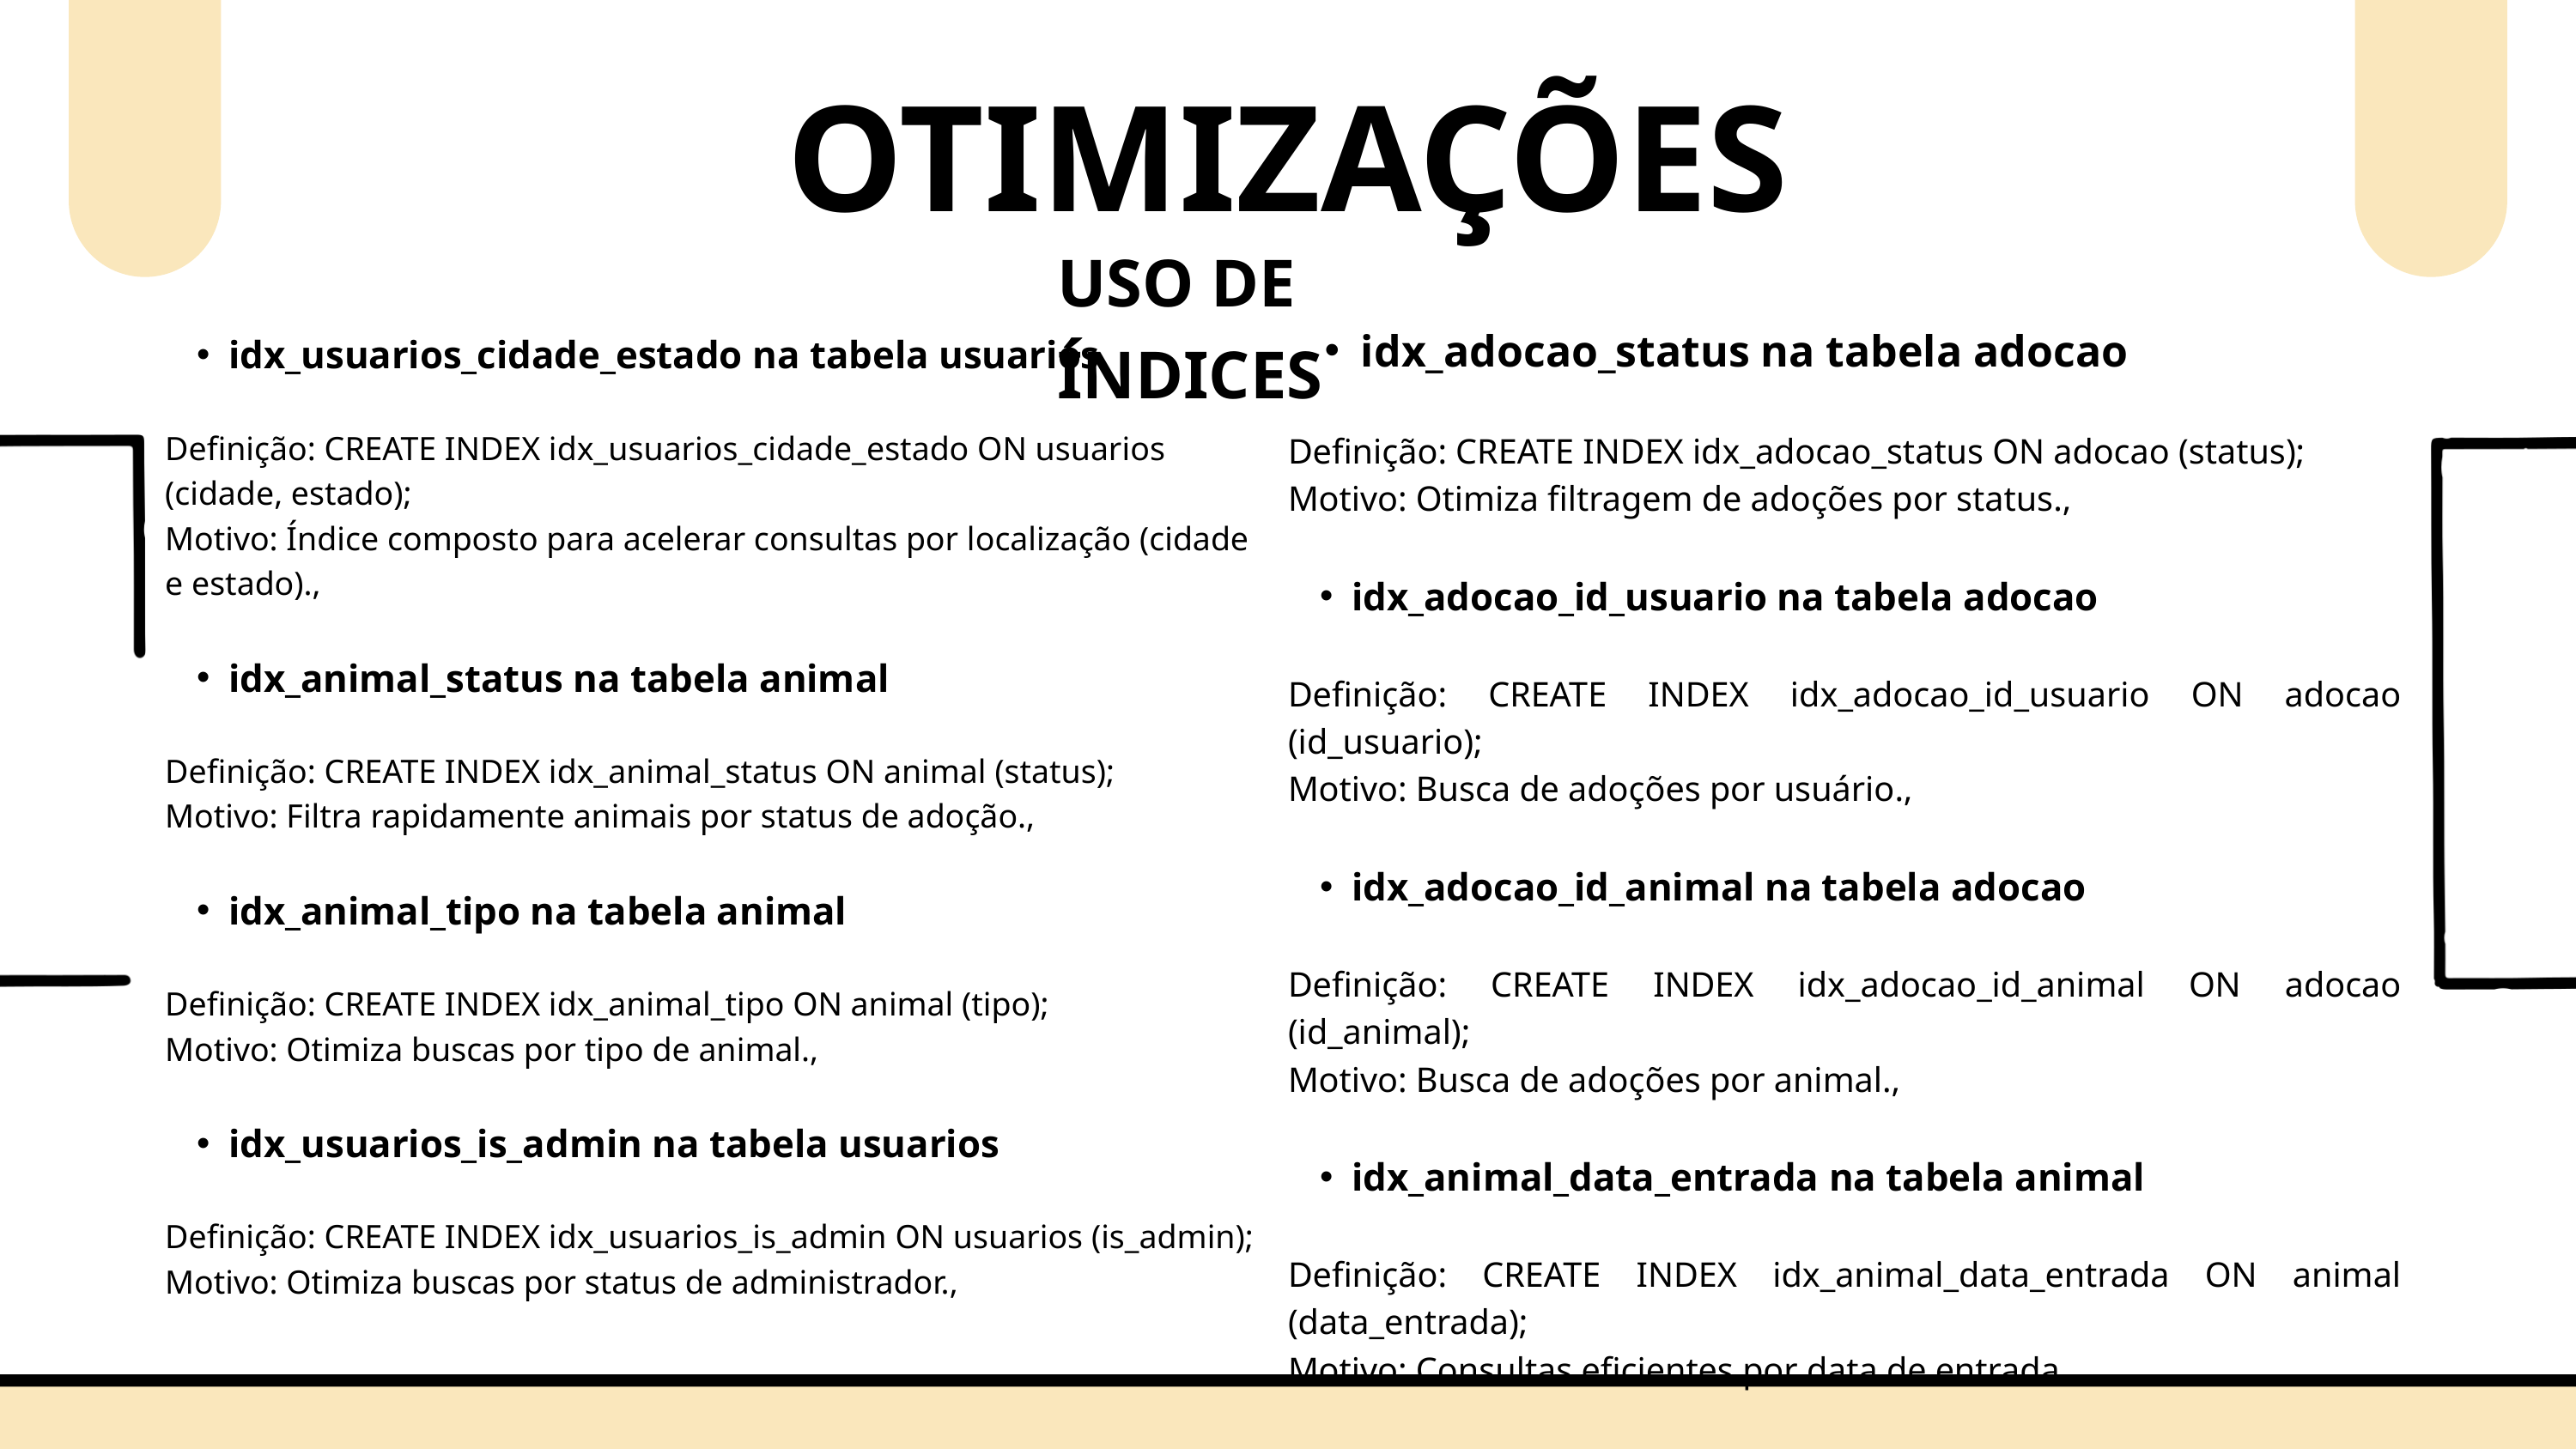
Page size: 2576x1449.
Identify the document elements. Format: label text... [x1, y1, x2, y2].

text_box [0, 1379, 2576, 1449]
text_box idx_adocao_status na tabela adocao Definição: CREATE INDEX idx_adocao_status ON adocao (status); Motivo: Otimiza filtragem de adoções por status., idx_adocao_id_usuario na tabela adocao Definição: CREATE INDEX idx_adocao_id_usuario ON adocao (id_usuario); Motivo: Busca de adoções por usuário., idx_adocao_id_animal na tabela adocao Definição: CREATE INDEX idx_adocao_id_animal ON adocao (id_animal); Motivo: Busca de adoções por animal., idx_animal_data_entrada na tabela animal Definição: CREATE INDEX idx_animal_data_entrada ON animal (data_entrada); Motivo: Consultas eficientes por data de entrada. [1287, 315, 2403, 1377]
text_box [0, 434, 146, 990]
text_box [68, 0, 222, 277]
text_box idx_usuarios_cidade_estado na tabela usuarios Definição: CREATE INDEX idx_usuarios_cidade_estado ON usuarios (cidade, estado); Motivo: Índice composto para acelerar consultas por localização (cidade e estado)., idx_animal_status na tabela animal Definição: CREATE INDEX idx_animal_status ON animal (status); Motivo: Filtra rapidamente animais por status de adoção., idx_animal_tipo na tabela animal Definição: CREATE INDEX idx_animal_tipo ON animal (tipo); Motivo: Otimiza buscas por tipo de animal., idx_usuarios_is_admin na tabela usuarios Definição: CREATE INDEX idx_usuarios_is_admin ON usuarios (is_admin); Motivo: Otimiza buscas por status de administrador., [164, 324, 1259, 1346]
text_box [2431, 434, 2576, 990]
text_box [2354, 0, 2508, 277]
text_box OTIMIZAÇÕES [686, 35, 1890, 241]
text_box USO DE ÍNDICES [1057, 228, 1568, 412]
